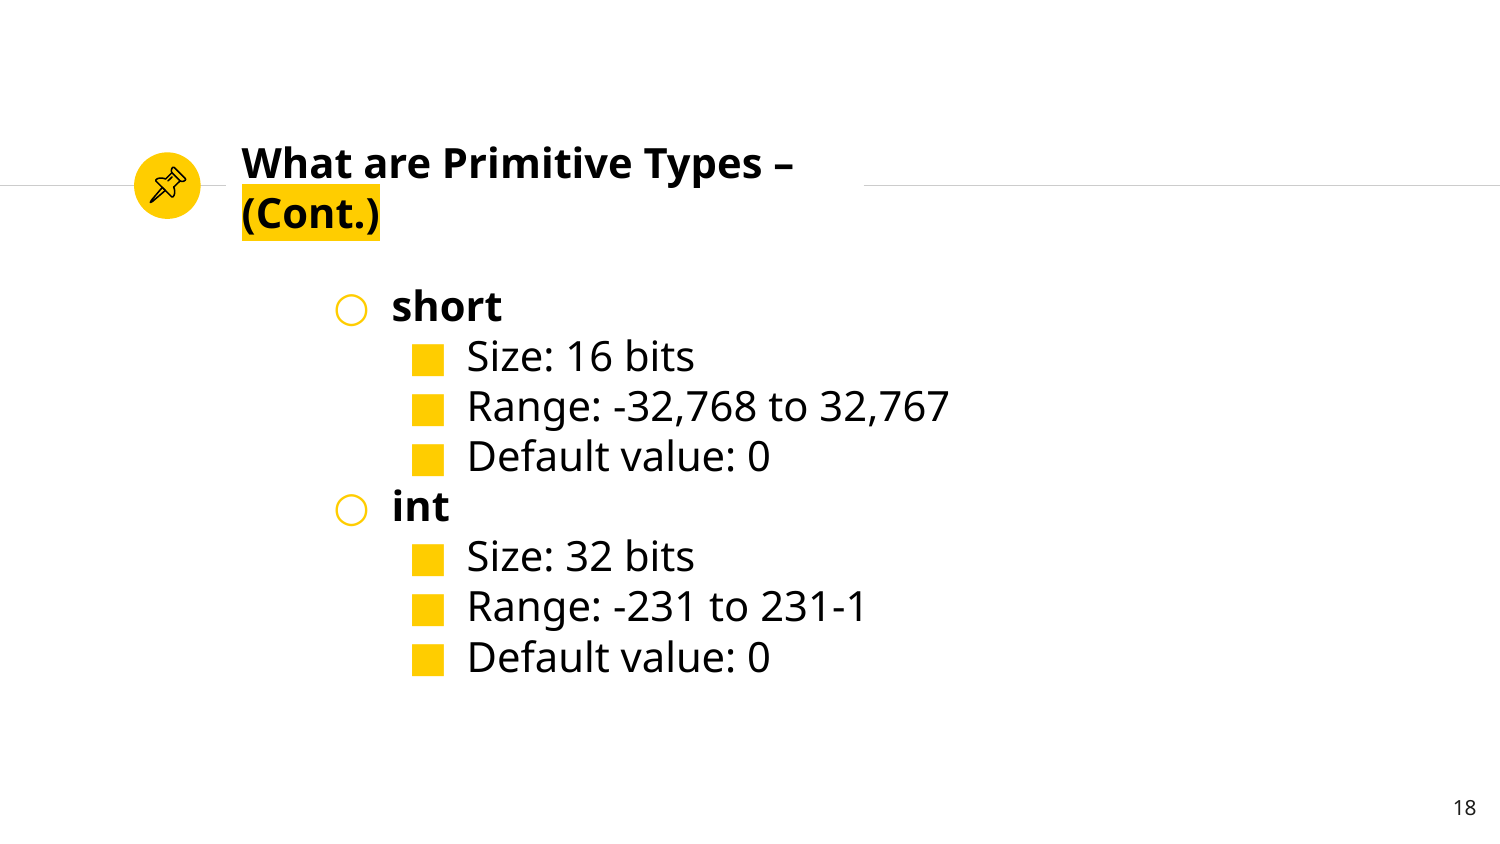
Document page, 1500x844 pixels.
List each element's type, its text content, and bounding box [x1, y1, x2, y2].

title What are Primitive Types – (Cont.) [226, 151, 863, 223]
list short Size: 16 bits Range: -32,768 to 32,767 Default value: 0 int Size: 32 bits Range: -231 to 231-1 Default value: 0 [226, 265, 1344, 776]
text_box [150, 166, 186, 203]
slide_number 18 [1401, 779, 1492, 844]
